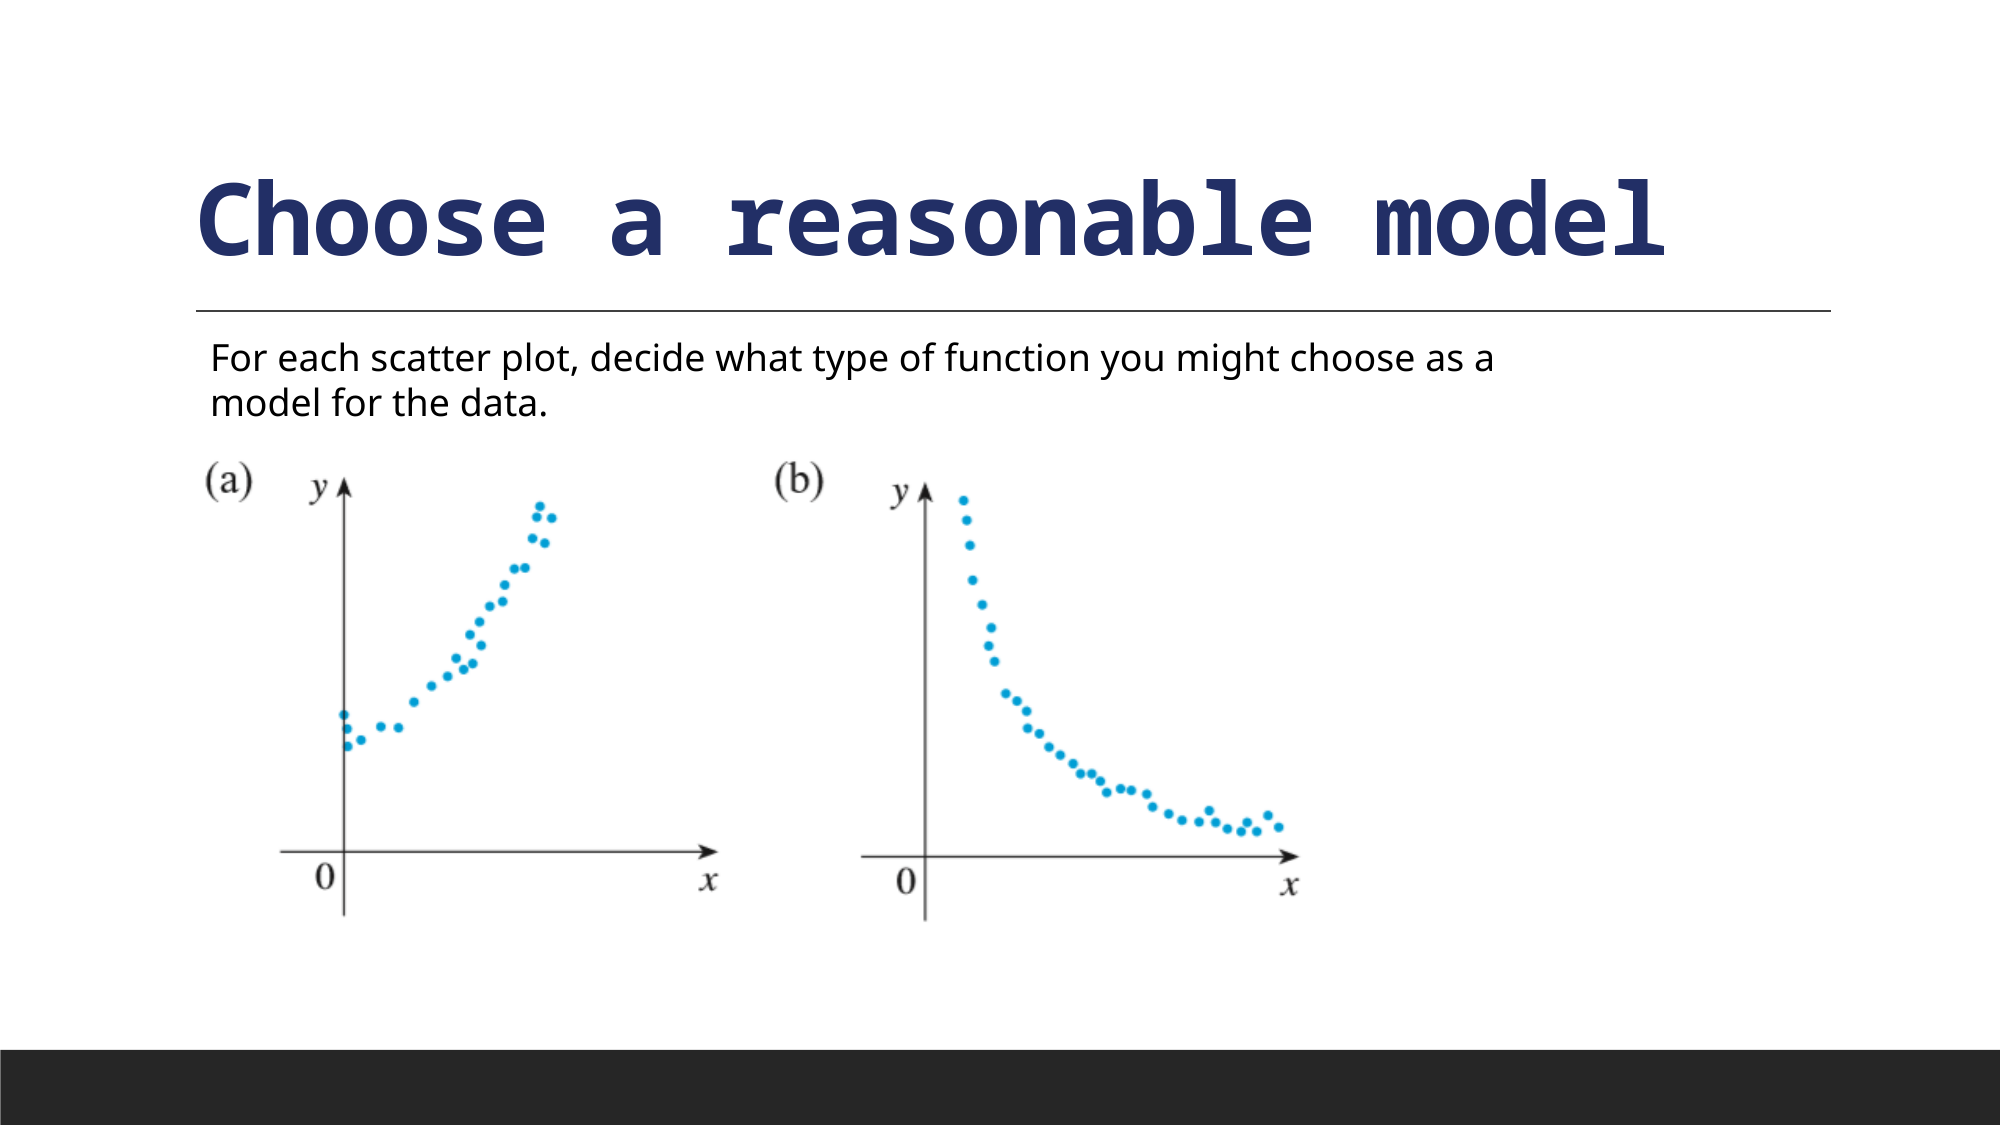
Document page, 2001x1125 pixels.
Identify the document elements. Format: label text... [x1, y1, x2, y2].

text_box For each scatter plot, decide what type of function you might choose as a model for the data. [195, 326, 1548, 432]
picture [194, 432, 1321, 945]
title Choose a reasonable model [180, 47, 1830, 285]
